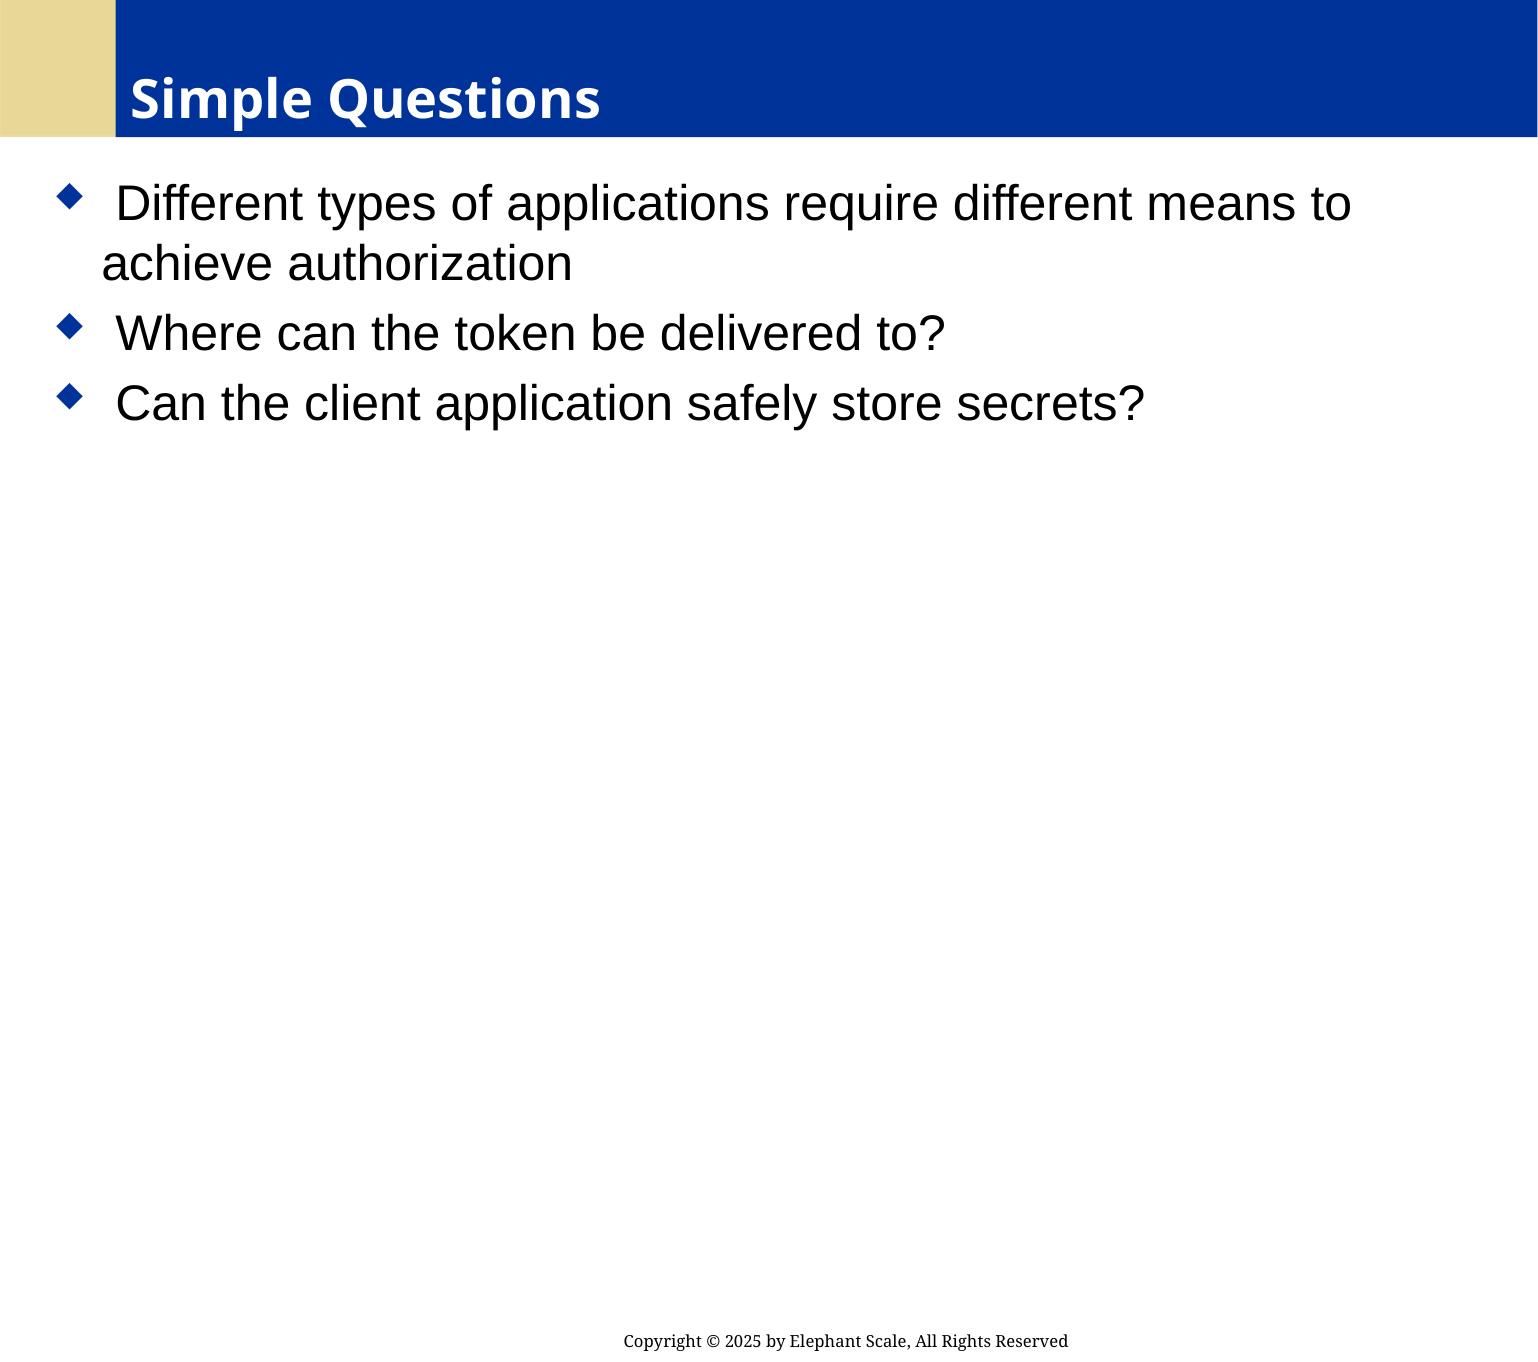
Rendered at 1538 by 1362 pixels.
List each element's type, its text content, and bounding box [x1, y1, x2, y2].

text_box Copyright © 2025 by Elephant Scale, All Rights Reserved [608, 1322, 1085, 1358]
title Simple Questions [115, 0, 1538, 138]
picture [0, 0, 115, 137]
list Different types of applications require different means to achieve authorization Where can the token be delivered to? Can the client application safely store secrets? [38, 162, 1500, 1284]
